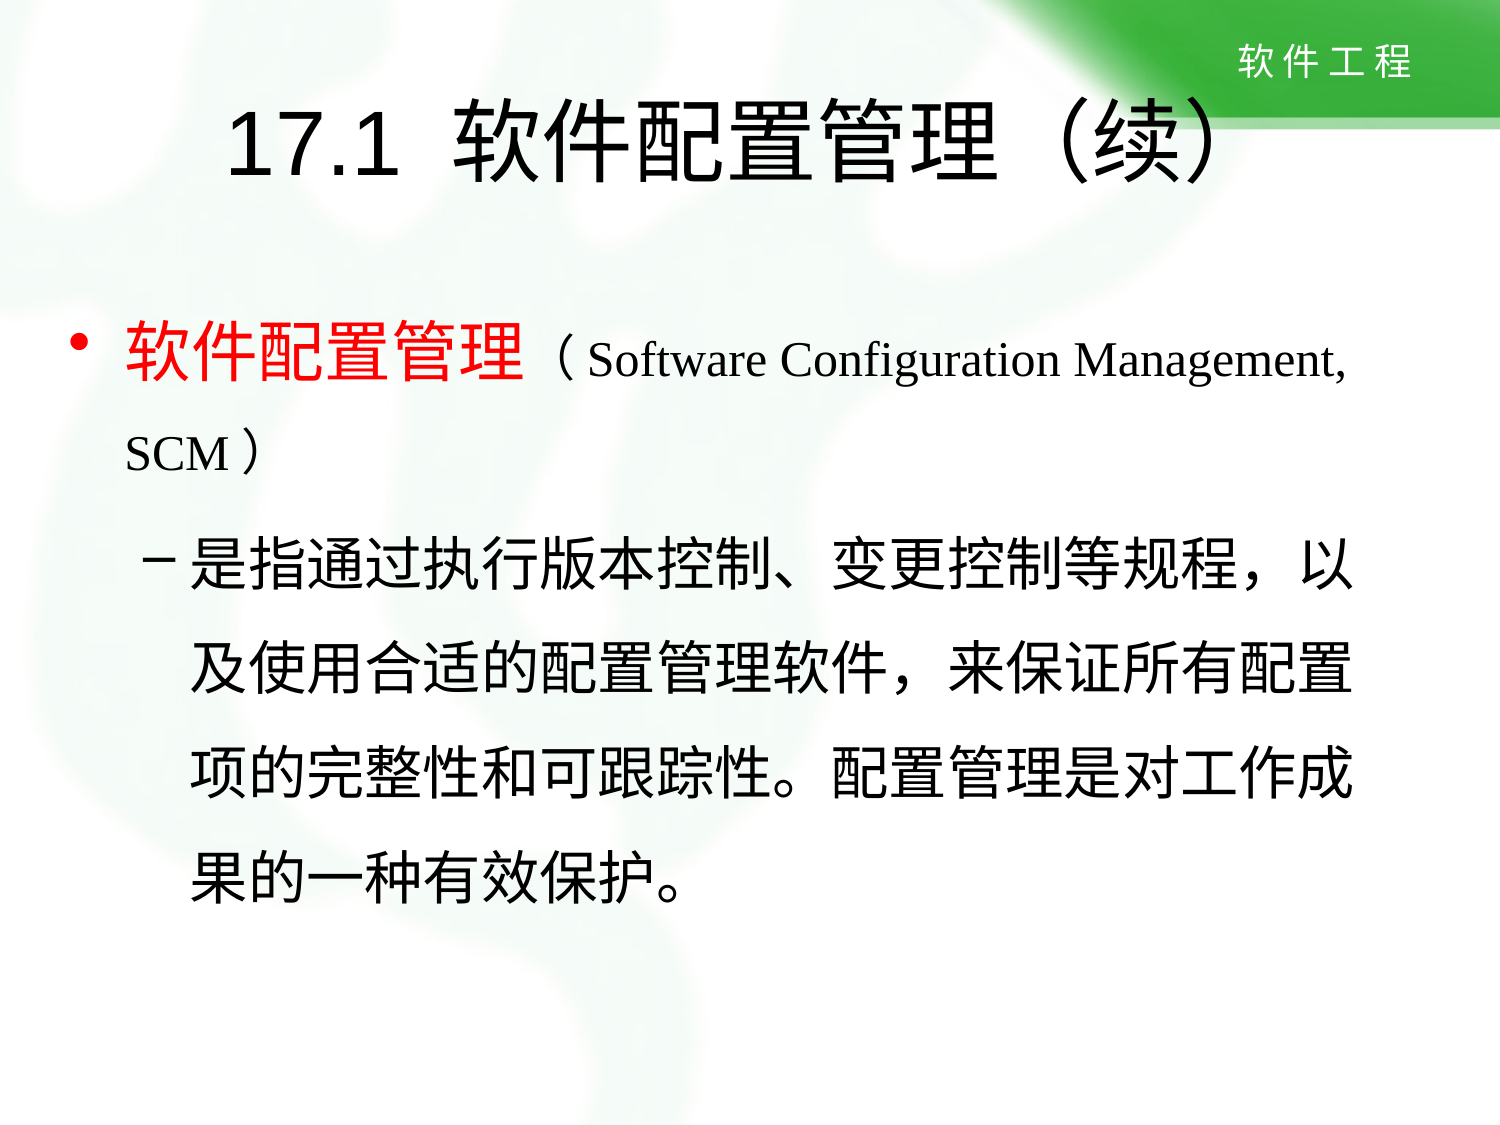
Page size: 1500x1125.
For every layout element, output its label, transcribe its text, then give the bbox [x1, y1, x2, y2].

list 软件配置管理（Software Configuration Management, SCM） 是指通过执行版本控制、变更控制等规程，以及使用合适的配置管理软件，来保证所有配置项的完整性和可跟踪性。配置管理是对工作成果的一种有效保护。 [53, 262, 1425, 1005]
picture [0, 0, 1500, 1125]
title 17.1 软件配置管理（续） [75, 45, 1425, 233]
